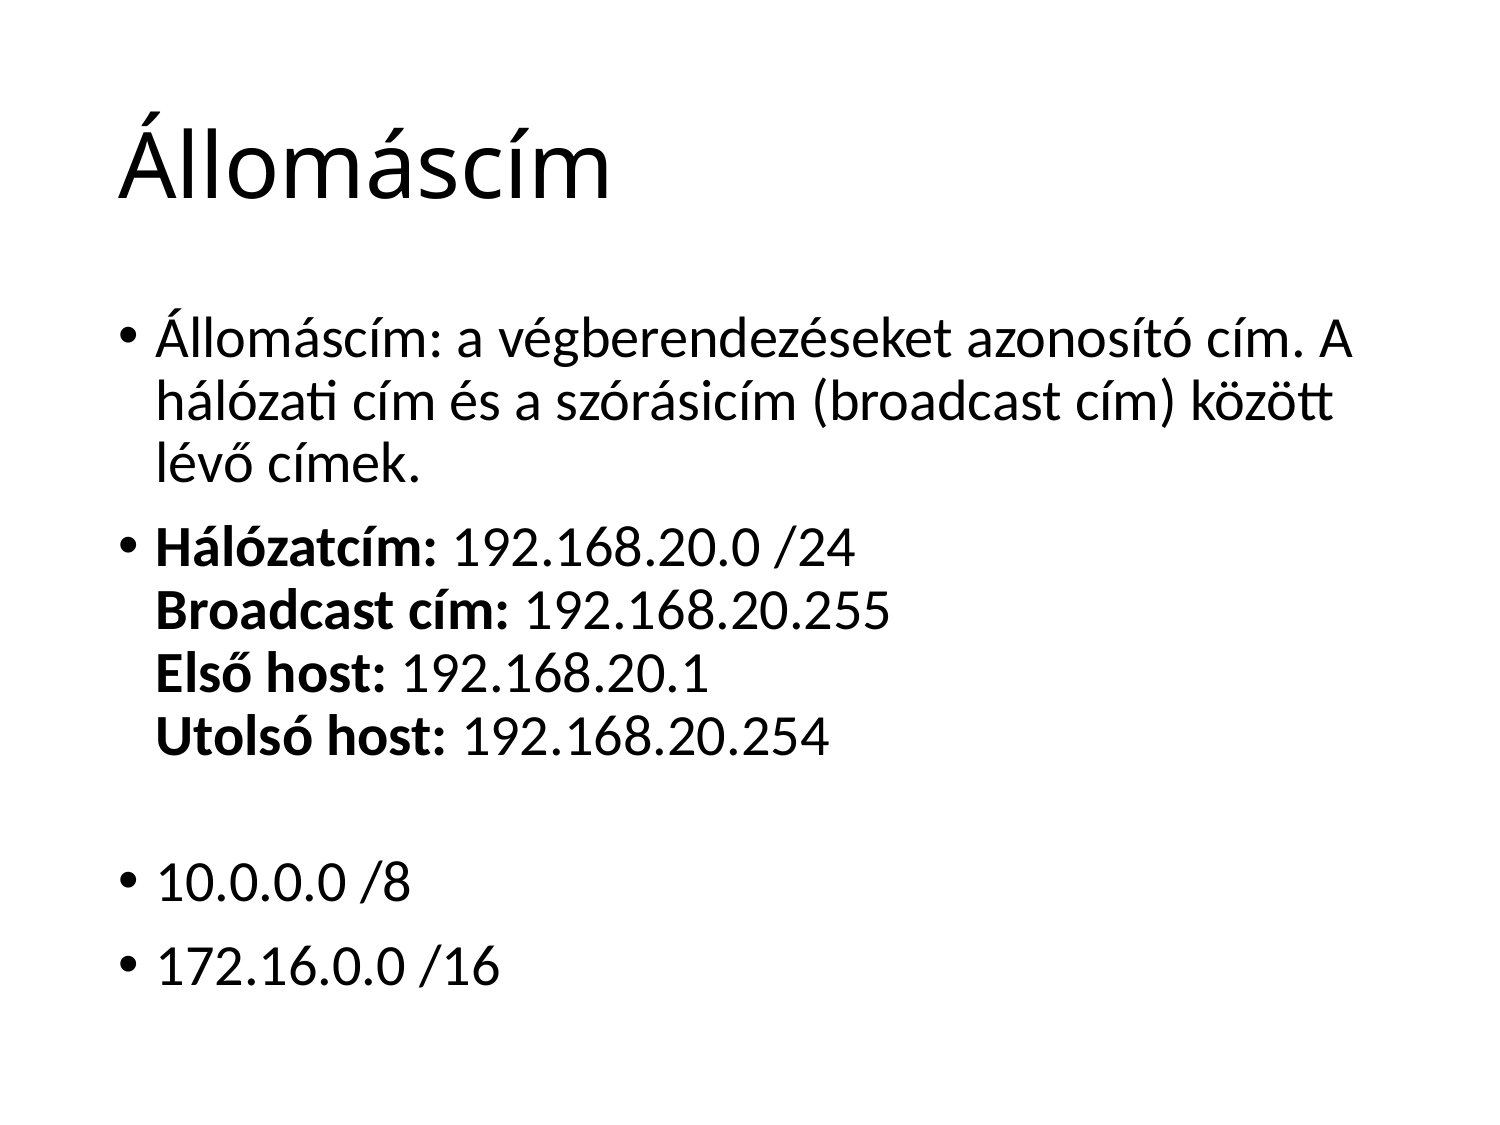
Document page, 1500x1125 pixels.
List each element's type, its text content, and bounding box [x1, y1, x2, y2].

title Állomáscím [103, 59, 1397, 278]
list Állomáscím: a végberendezéseket azonosító cím. A hálózati cím és a szórásicím (broadcast cím) között lévő címek. Hálózatcím: 192.168.20.0 /24 Broadcast cím: 192.168.20.255 Első host: 192.168.20.1 Utolsó host: 192.168.20.254 10.0.0.0 /8 172.16.0.0 /16 [103, 299, 1397, 1014]
